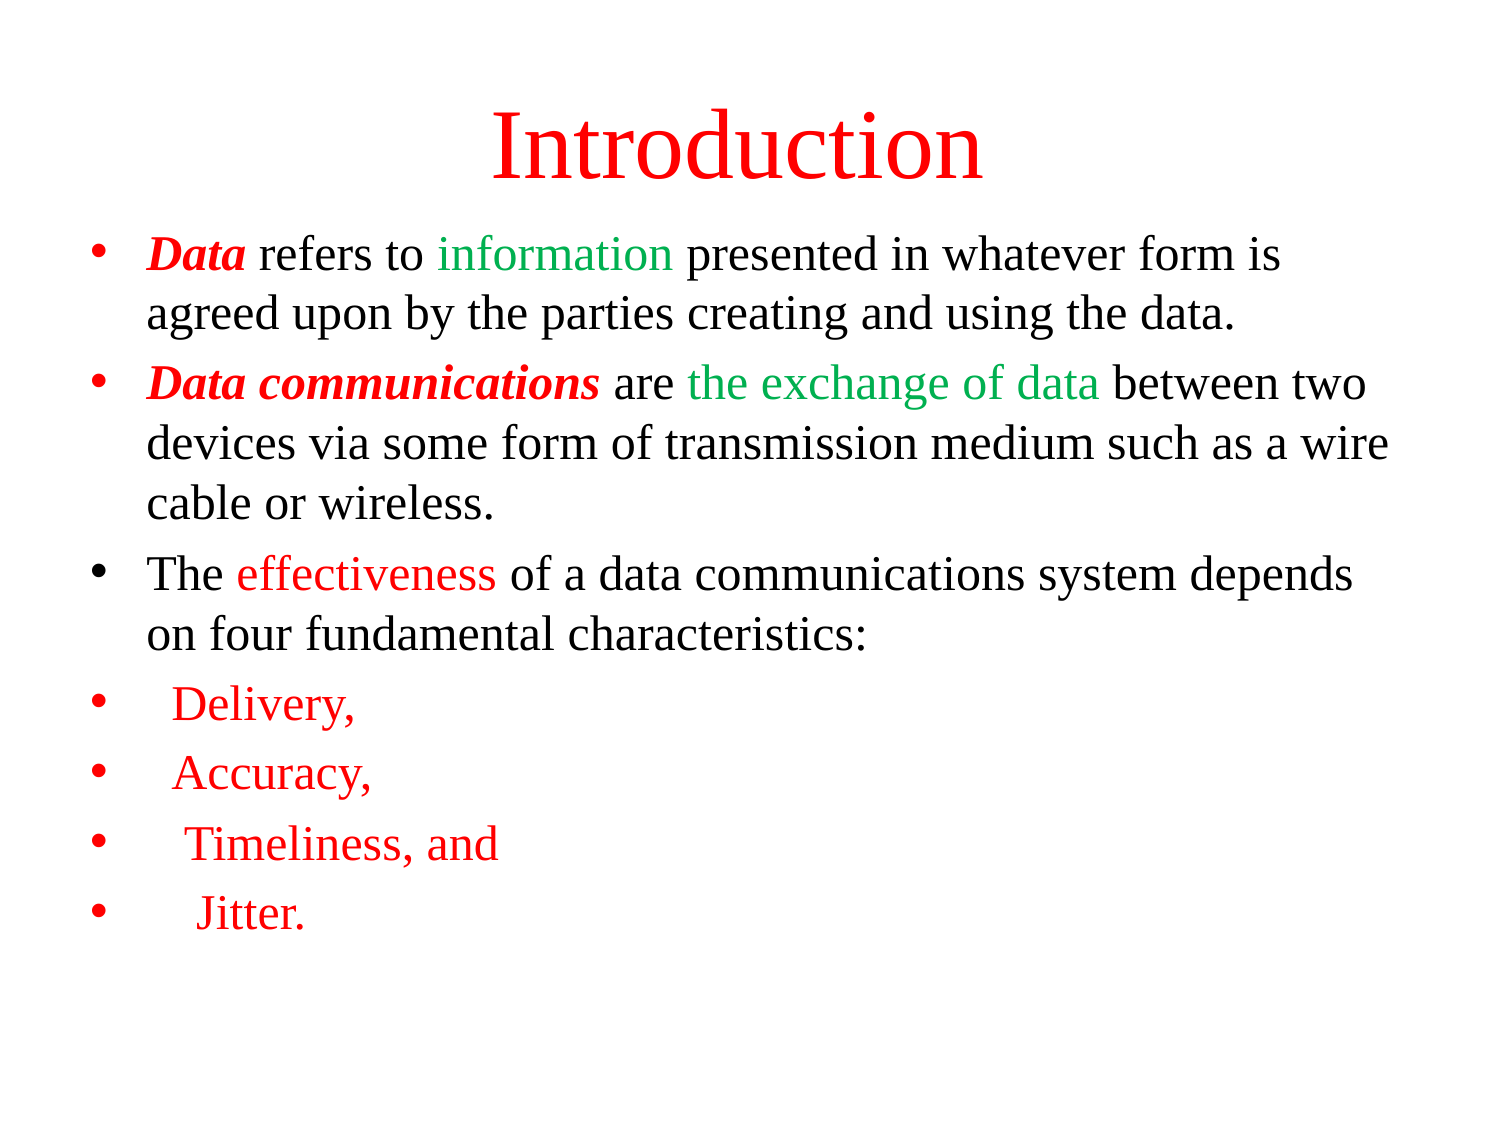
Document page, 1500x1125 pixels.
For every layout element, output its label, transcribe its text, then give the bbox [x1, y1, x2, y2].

list Data refers to information presented in whatever form is agreed upon by the parties creating and using the data. Data communications are the exchange of data between two devices via some form of transmission medium such as a wire cable or wireless. The effectiveness of a data communications system depends on four fundamental characteristics: Delivery, Accuracy, Timeliness, and Jitter. [75, 212, 1425, 1005]
title Introduction [75, 45, 1425, 212]
